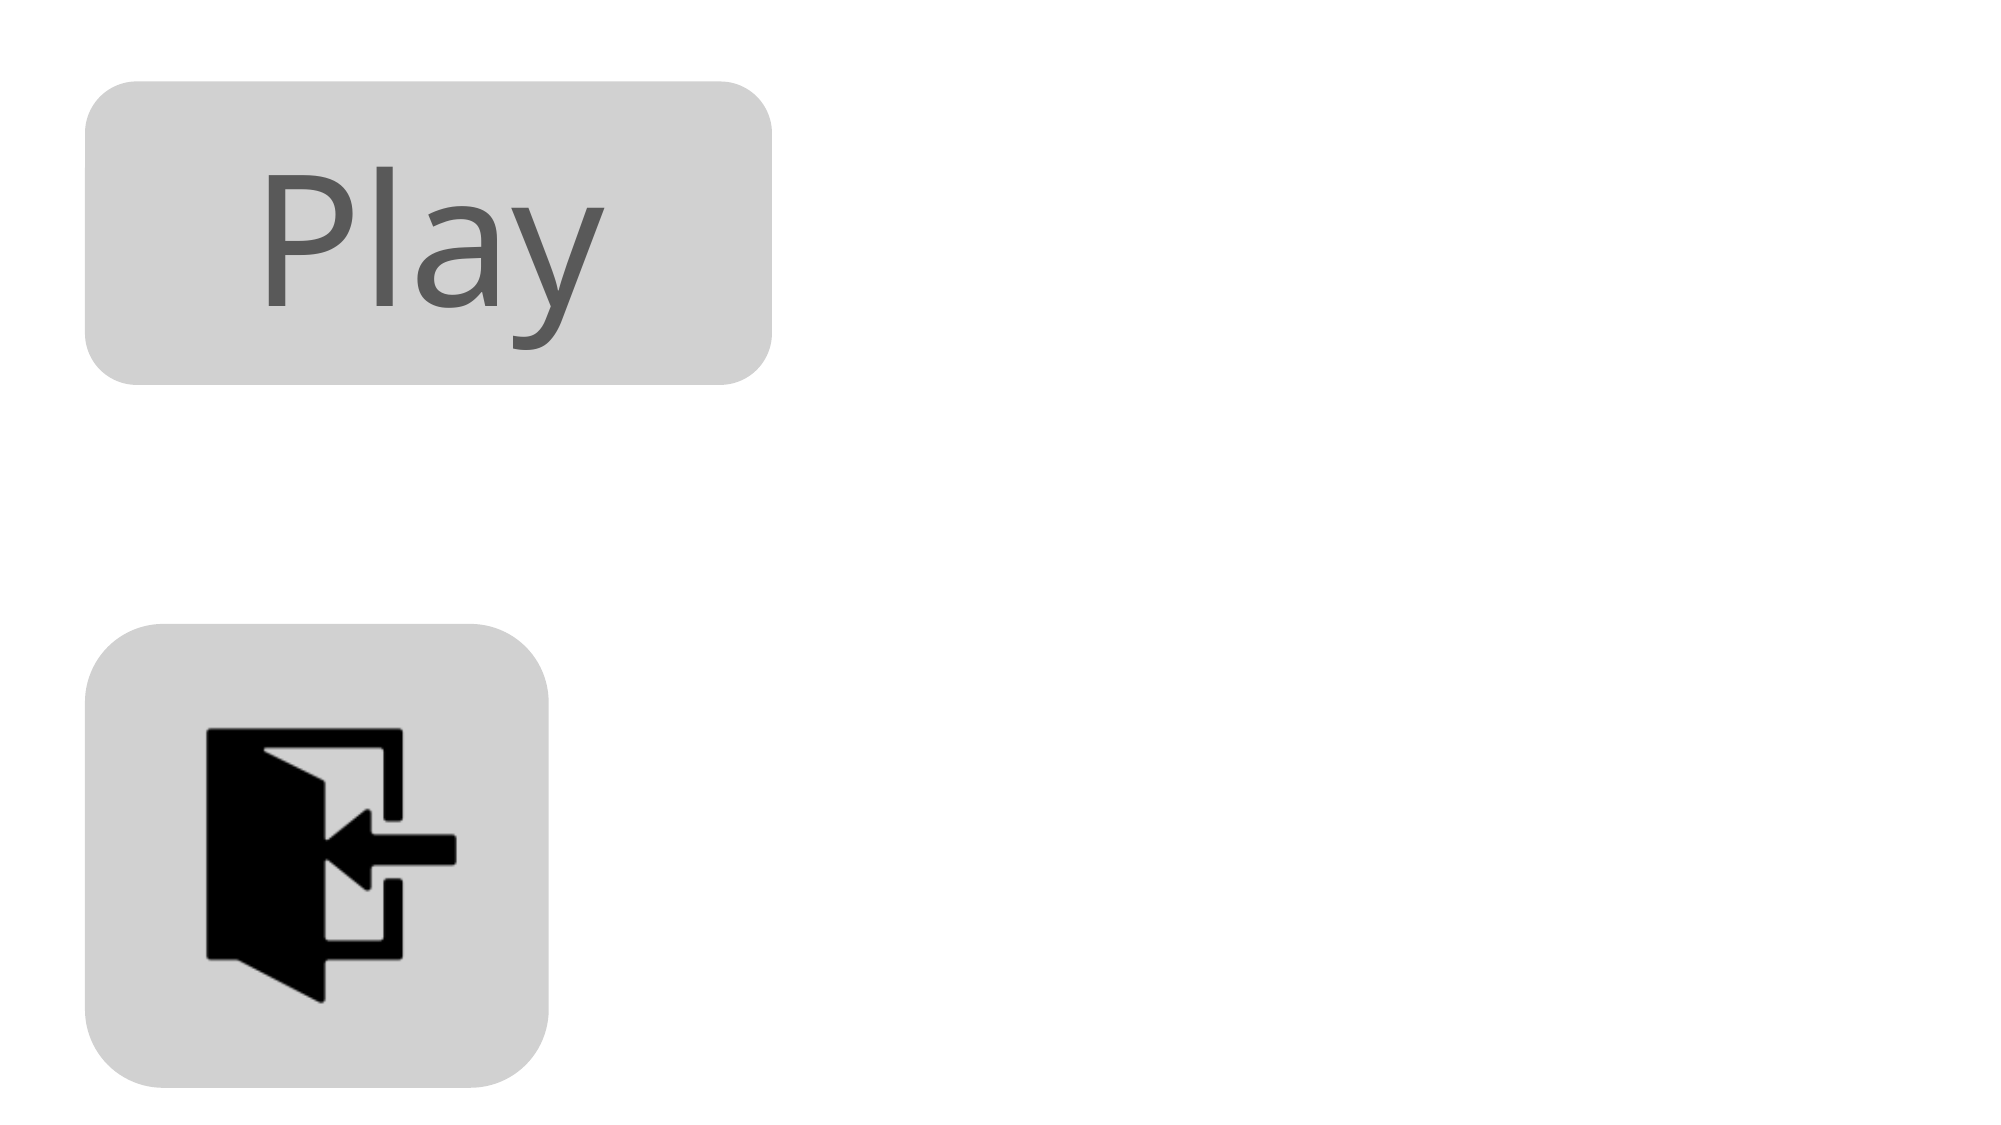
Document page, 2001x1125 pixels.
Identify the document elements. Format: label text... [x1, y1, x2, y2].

text_box Play [84, 81, 772, 385]
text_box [85, 624, 548, 1087]
